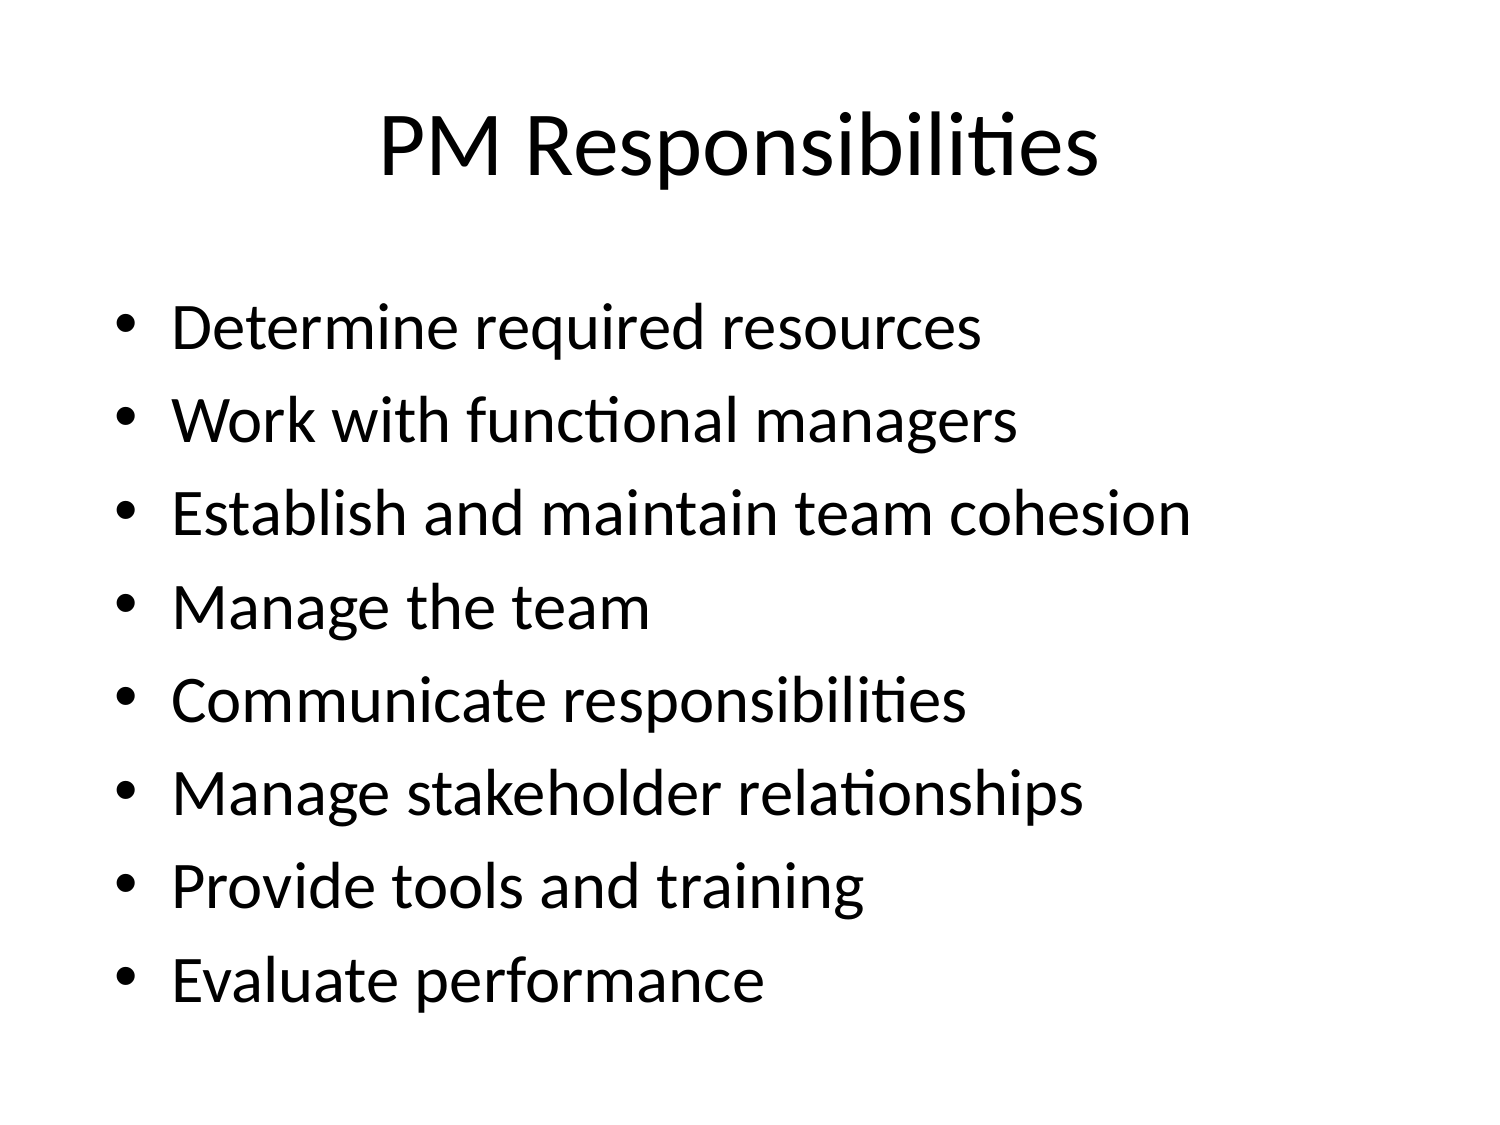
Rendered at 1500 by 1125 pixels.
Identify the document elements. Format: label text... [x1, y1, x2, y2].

title PM Responsibilities [75, 45, 1425, 233]
list Determine required resources Work with functional managers Establish and maintain team cohesion Manage the team Communicate responsibilities Manage stakeholder relationships Provide tools and training Evaluate performance [99, 275, 1471, 1075]
